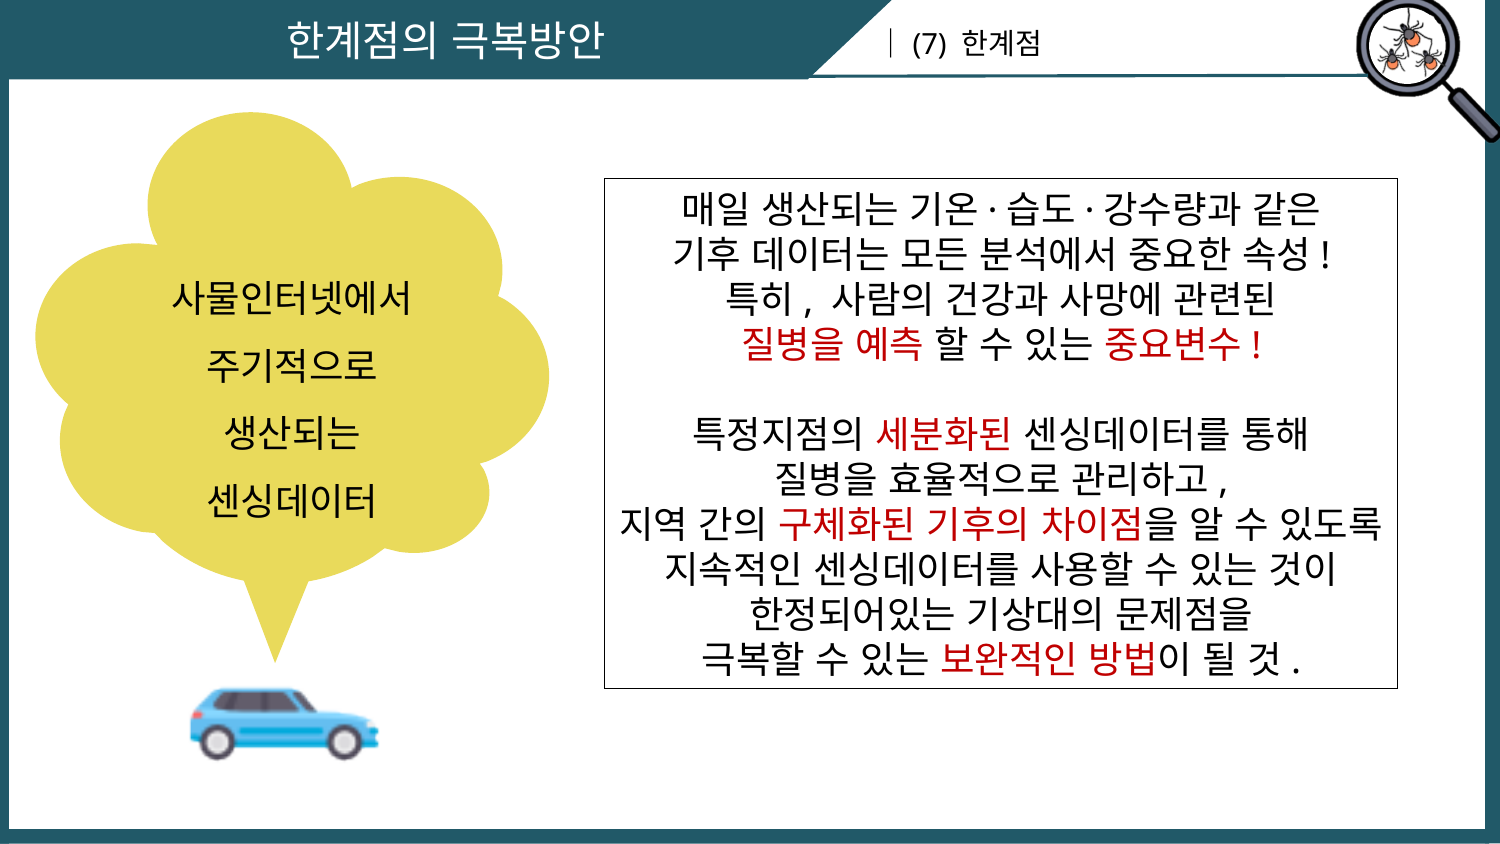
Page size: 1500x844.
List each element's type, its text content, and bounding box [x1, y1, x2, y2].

picture [123, 637, 430, 812]
text_box ｜(7) 한계점 [861, 17, 1058, 68]
text_box [0, 82, 11, 827]
text_box 사물인터넷에서 주기적으로 생산되는 센싱데이터 [33, 110, 552, 635]
text_box [0, 827, 1491, 844]
text_box 한계점의 극복방안 [0, 0, 894, 82]
text_box 매일 생산되는 기온·습도·강수량과 같은 기후 데이터는 모든 분석에서 중요한 속성! 특히, 사람의 건강과 사망에 관련된 질병을 예측 할 수 있는 중요변수! 특정지점의 세분화된 센싱데이터를 통해 질병을 효율적으로 관리하고, 지역 간의 구체화된 기후의 차이점을 알 수 있도록 지속적인 센싱데이터를 사용할 수 있는 것이 한정되어있는 기상대의 문제점을 극복할 수 있는 보완적인 방법이 될 것. [604, 178, 1398, 689]
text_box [1353, 0, 1500, 145]
text_box [1483, 153, 1500, 844]
